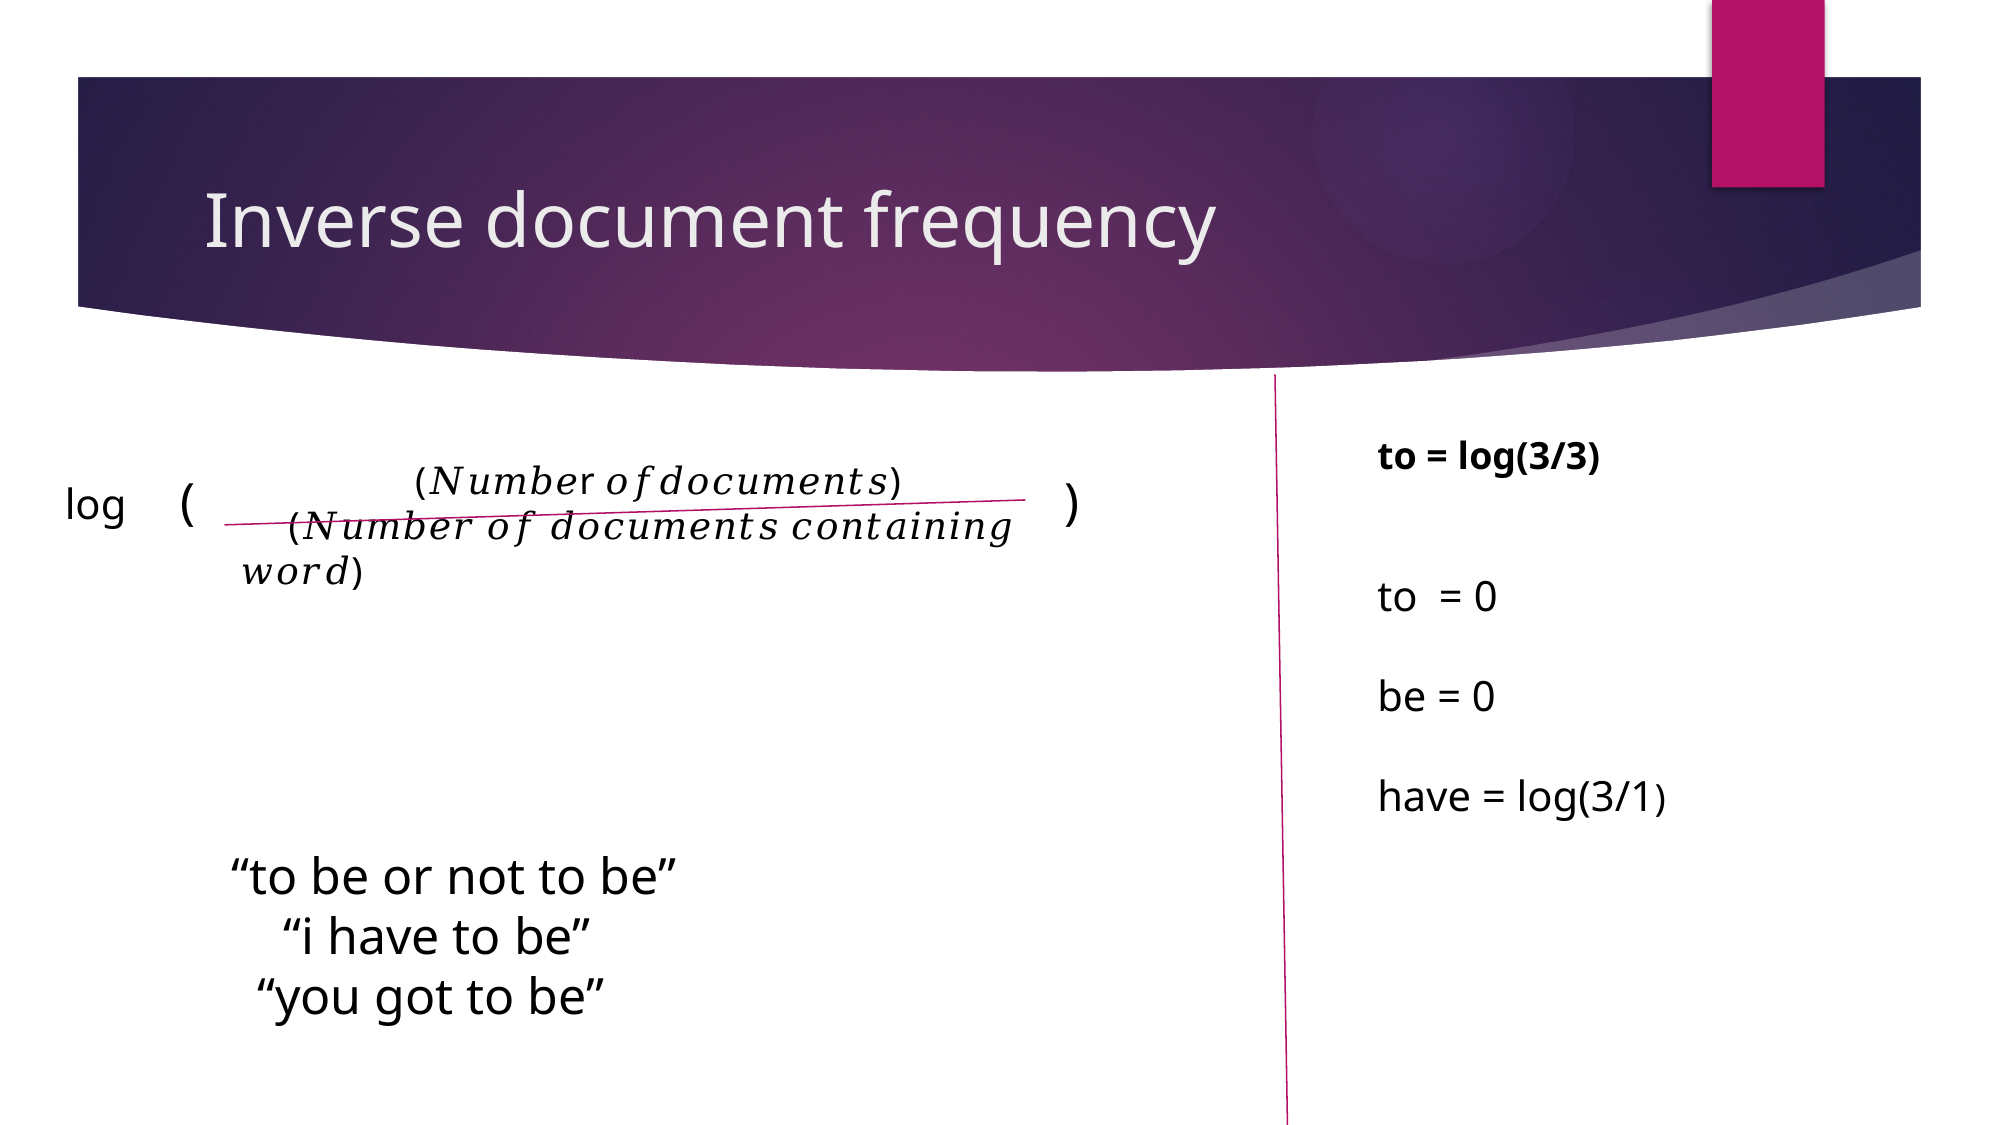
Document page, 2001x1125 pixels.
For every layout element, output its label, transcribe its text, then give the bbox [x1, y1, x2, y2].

text_box ) [1049, 462, 1113, 538]
text_box log ( [50, 462, 225, 538]
text_box to = log(3/3) [1362, 424, 1725, 485]
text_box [224, 499, 1026, 504]
title Inverse document frequency [189, 159, 1627, 276]
text_box to = 0 be = 0 have = log(3/1) [1362, 562, 1763, 828]
text_box (𝑁𝑢𝑚𝑏𝑒r 𝑜𝑓𝑑𝑜𝑐𝑢𝑚𝑒𝑛𝑡𝑠) (𝑁𝑢𝑚𝑏𝑒𝑟 𝑜𝑓 𝑑𝑜𝑐𝑢𝑚𝑒𝑛𝑡𝑠 𝑐𝑜𝑛𝑡𝑎𝑖𝑛𝑖𝑛𝑔 𝑤𝑜𝑟𝑑) [225, 449, 1075, 600]
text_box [905, 743, 1657, 757]
text_box “to be or not to be” “i have to be” “you got to be” [112, 837, 1088, 1033]
